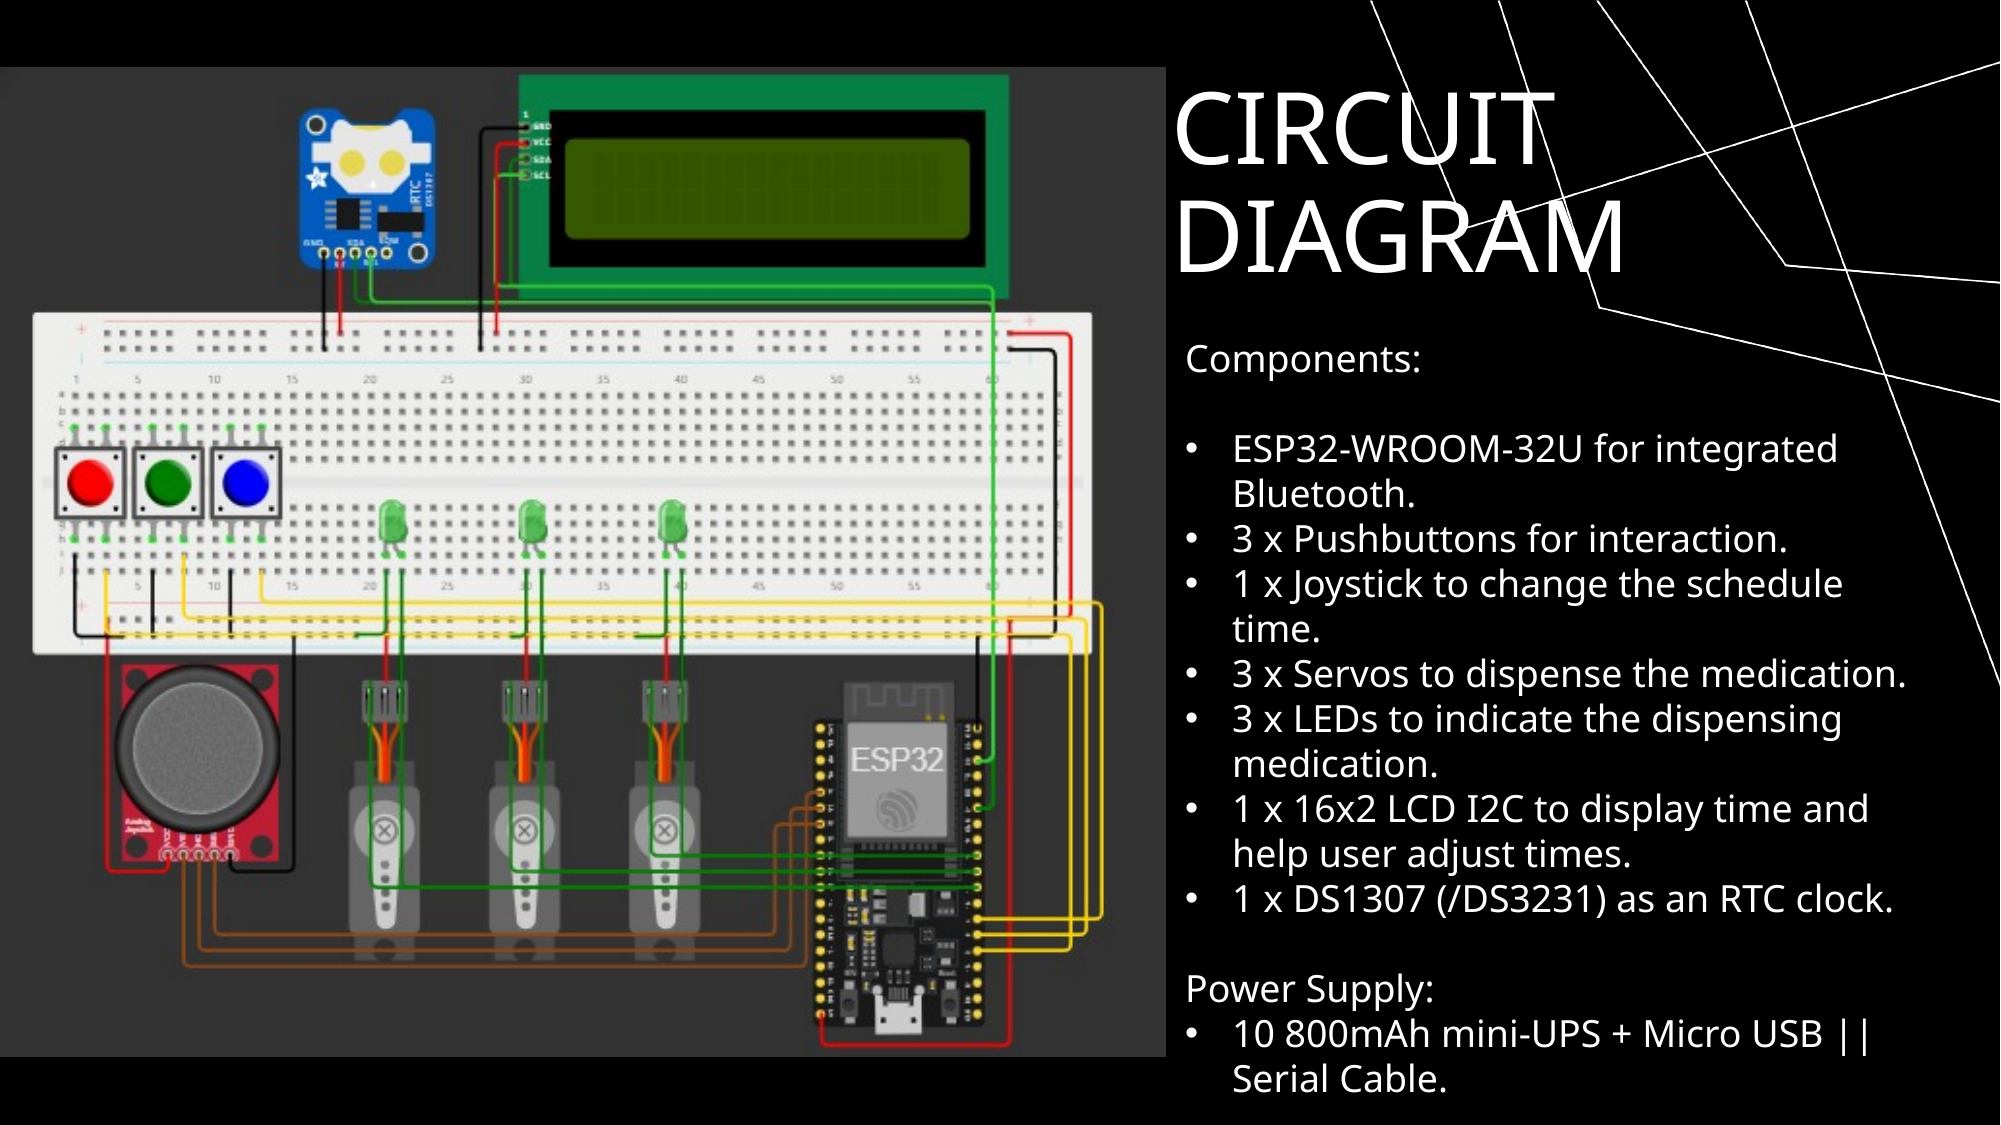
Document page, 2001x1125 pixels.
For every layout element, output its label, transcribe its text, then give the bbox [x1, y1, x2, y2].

picture [1357, 1, 2000, 718]
text_box Components: ESP32-WROOM-32U for integrated Bluetooth. 3 x Pushbuttons for interaction. 1 x Joystick to change the schedule time. 3 x Servos to dispense the medication. 3 x LEDs to indicate the dispensing medication. 1 x 16x2 LCD I2C to display time and help user adjust times. 1 x DS1307 (/DS3231) as an RTC clock. Power Supply: 10 800mAh mini-UPS + Micro USB || Serial Cable. [1170, 327, 1932, 1108]
title Circuit diagram [1166, 68, 1804, 302]
picture [0, 67, 1166, 1057]
